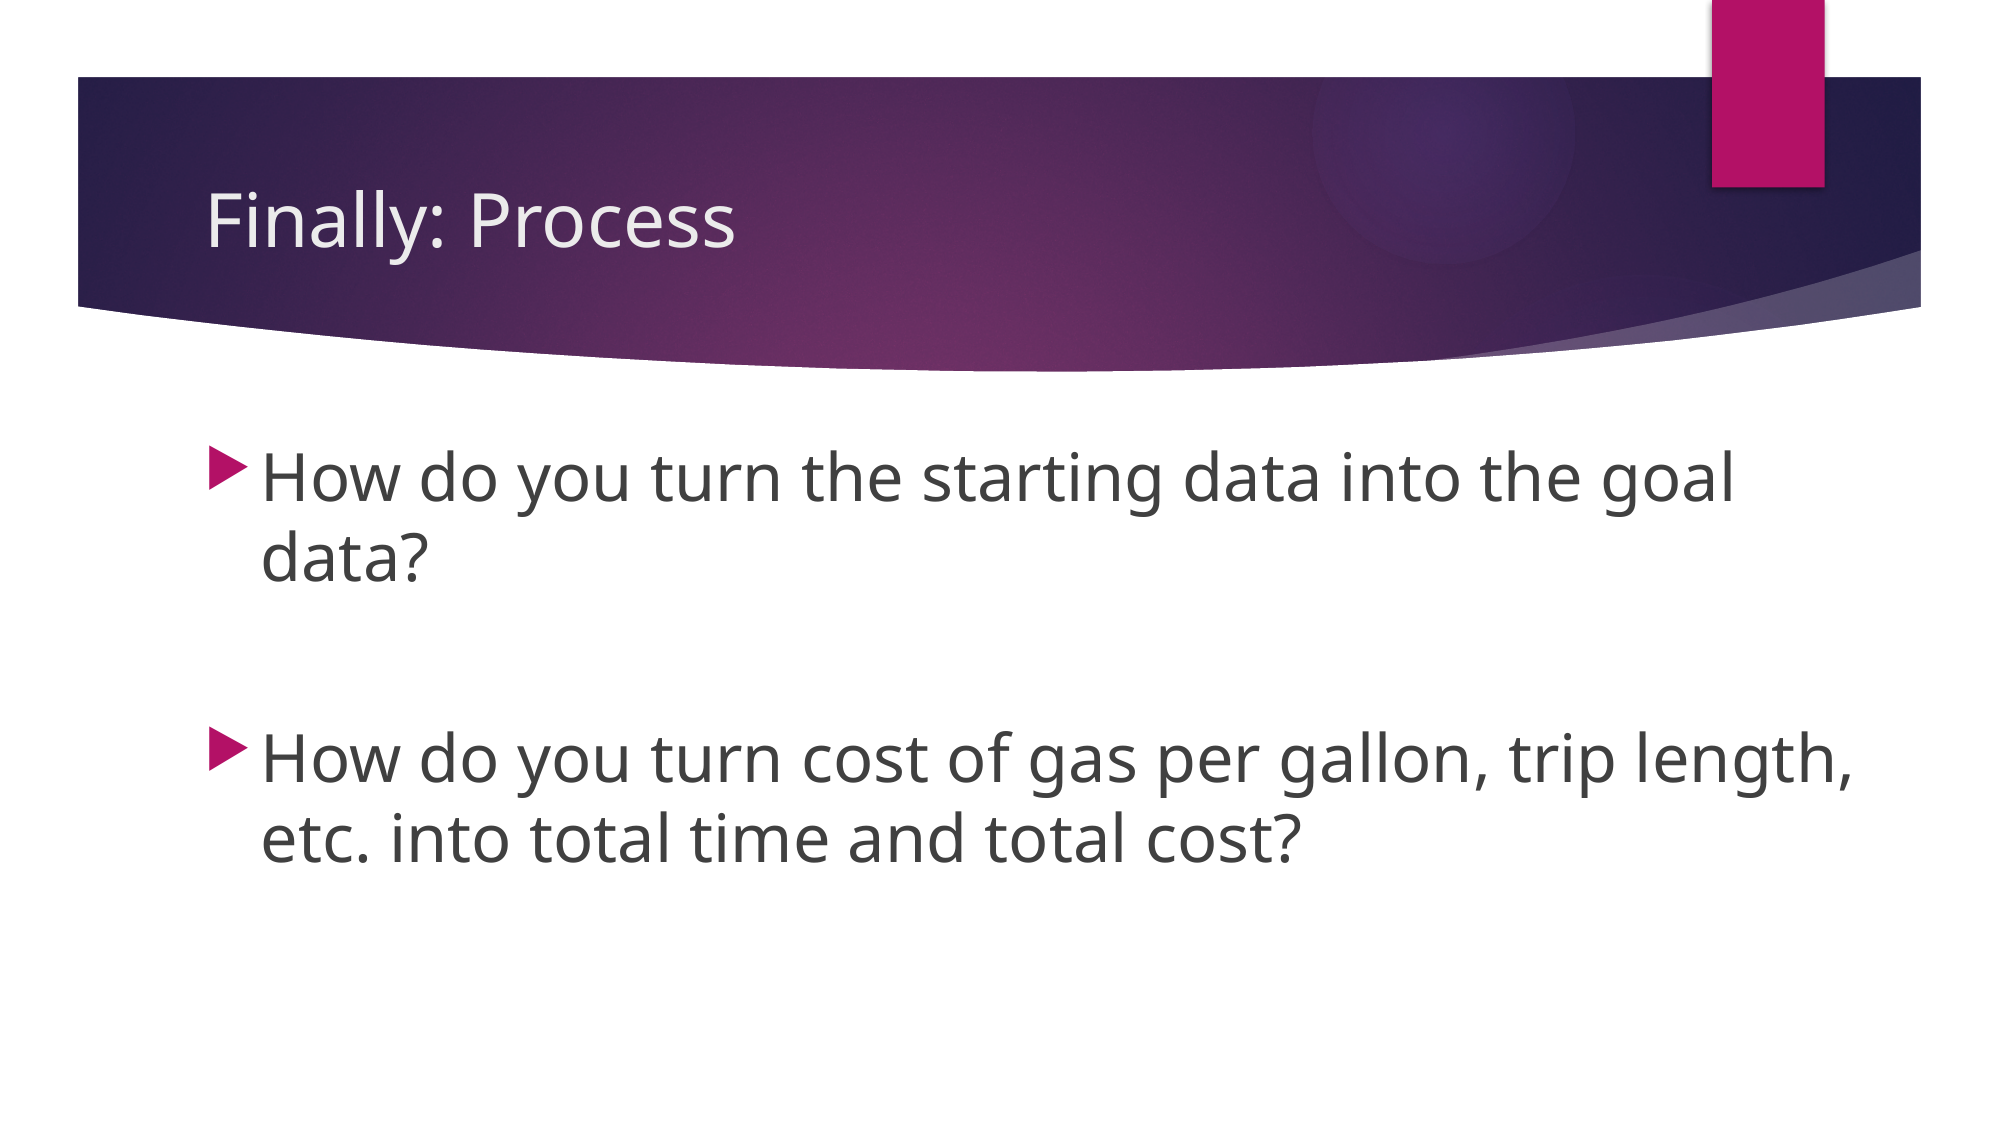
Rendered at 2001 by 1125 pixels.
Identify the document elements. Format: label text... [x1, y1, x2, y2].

title Finally: Process [189, 159, 1627, 276]
list How do you turn the starting data into the goal data? How do you turn cost of gas per gallon, trip length, etc. into total time and total cost? [189, 427, 1899, 988]
